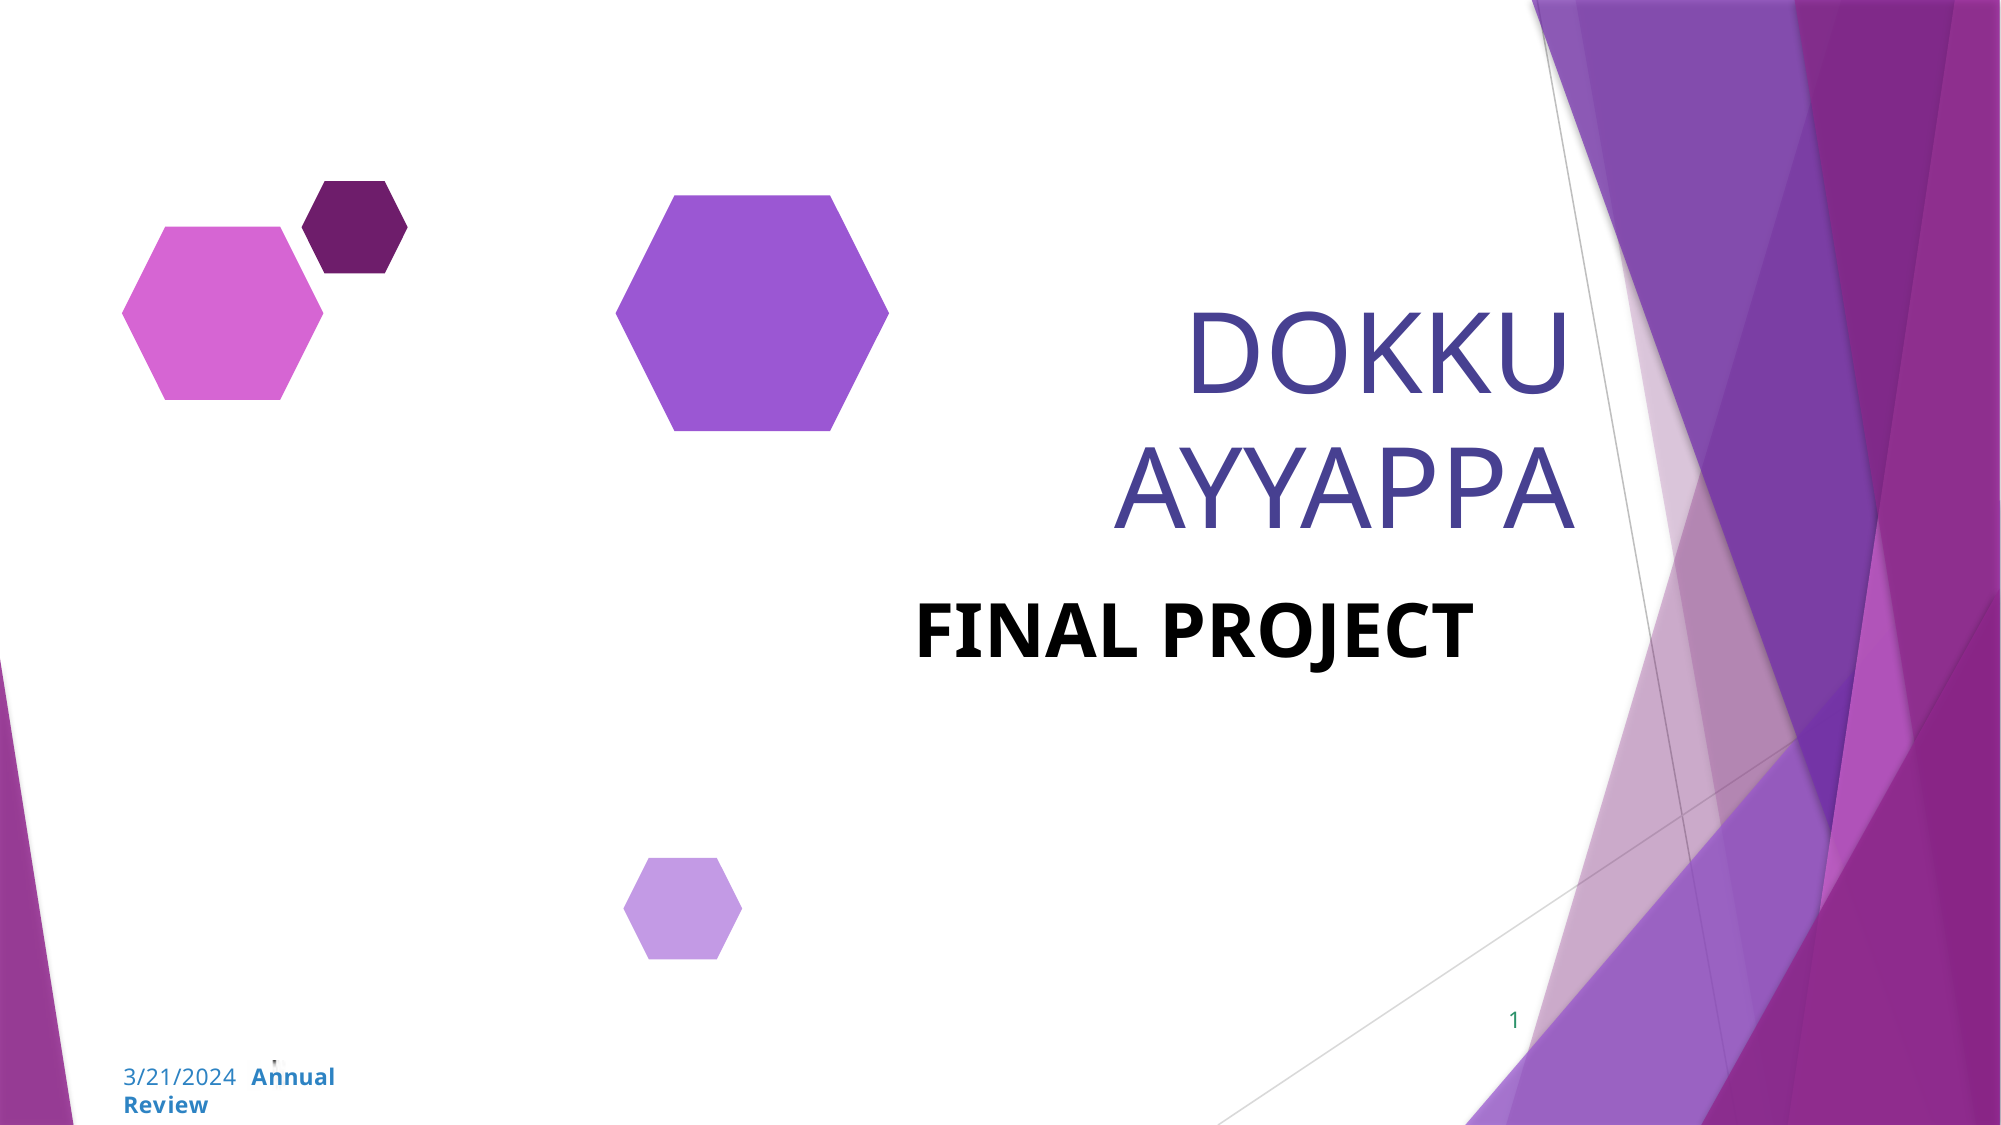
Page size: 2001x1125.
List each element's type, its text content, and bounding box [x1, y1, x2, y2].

slide_number 1 [1409, 694, 1522, 1125]
title DOKKU AYYAPPA [787, 281, 1575, 554]
text_box [623, 857, 743, 960]
text_box [615, 195, 873, 432]
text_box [121, 180, 409, 401]
text_box 3/21/2024 Annual Review [121, 1104, 417, 1118]
picture [110, 1060, 463, 1095]
text_box FINAL PROJECT [862, 574, 1525, 680]
